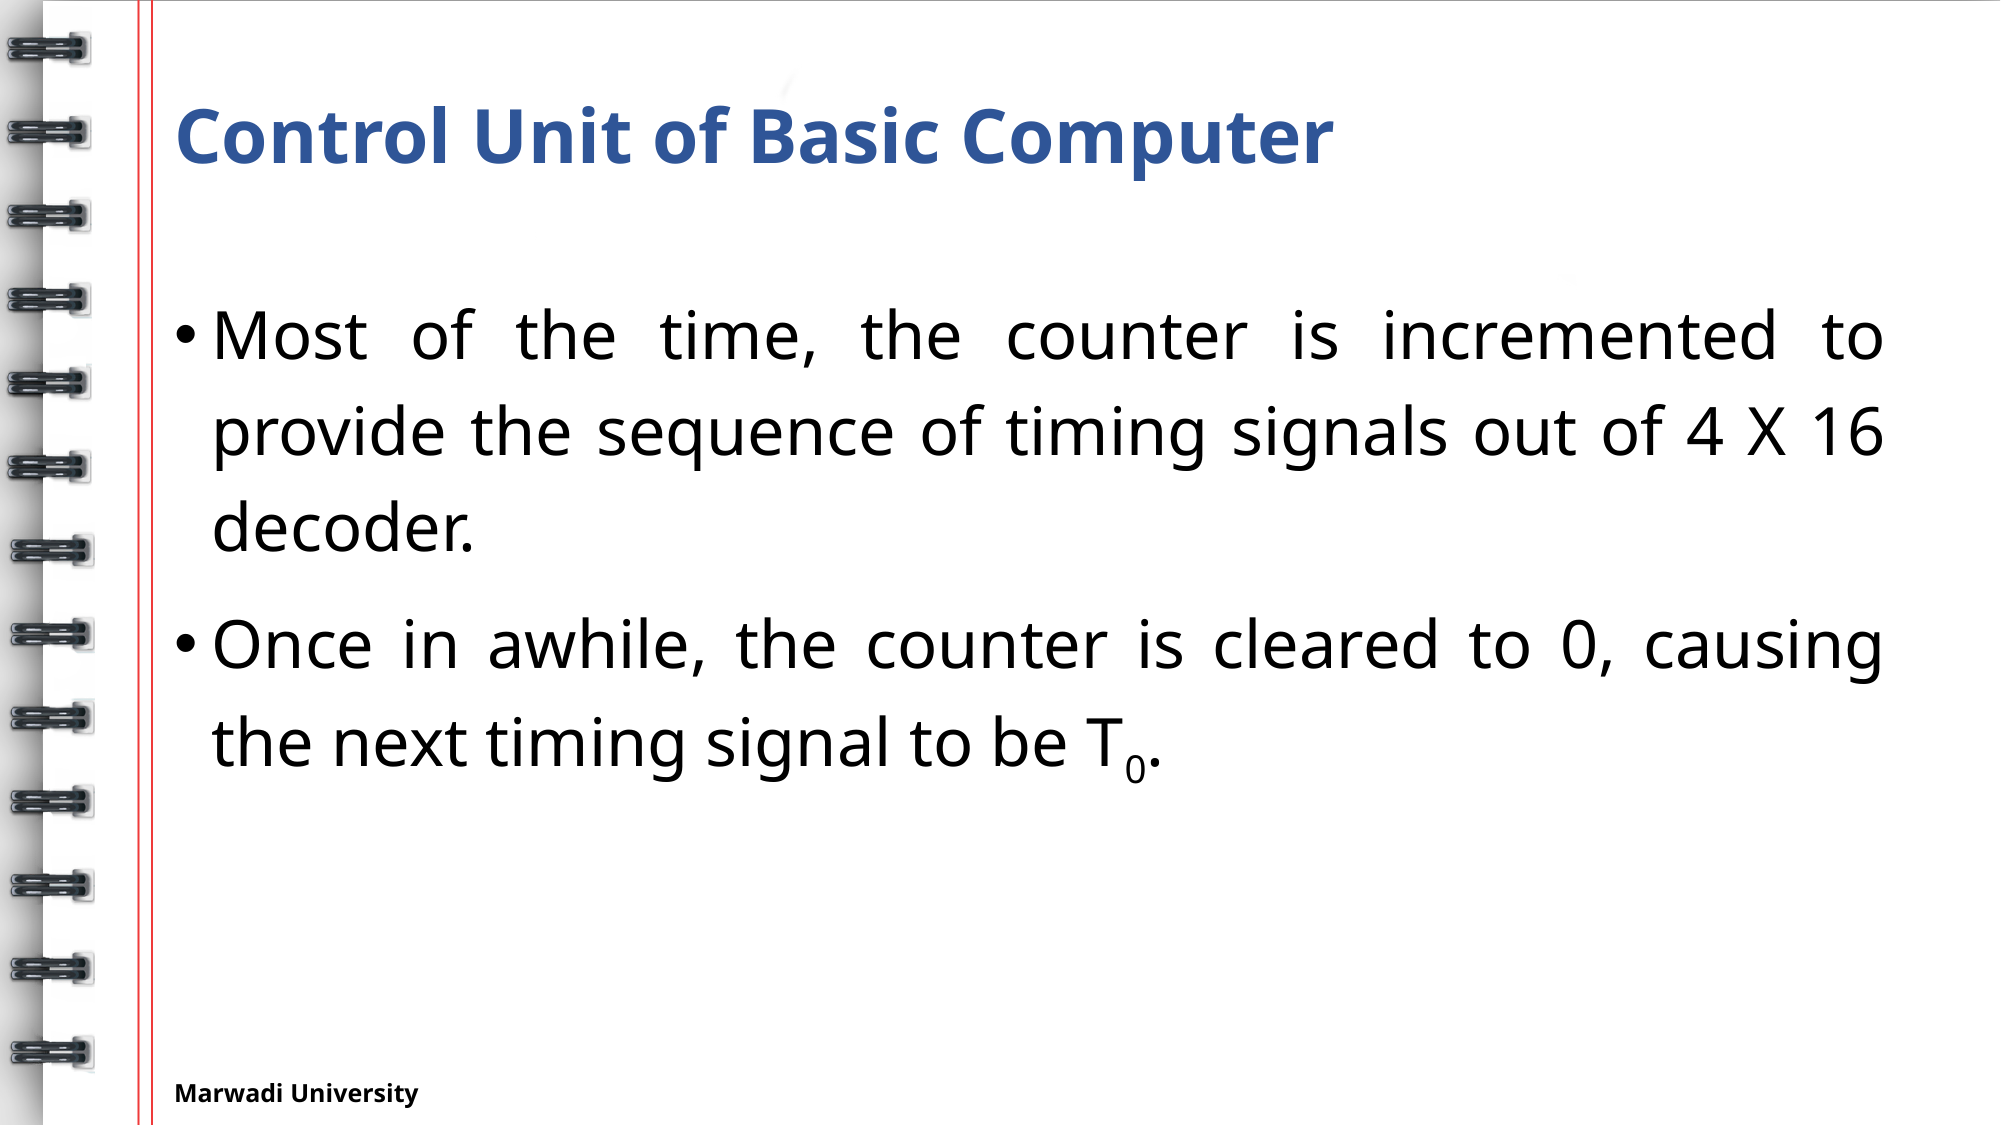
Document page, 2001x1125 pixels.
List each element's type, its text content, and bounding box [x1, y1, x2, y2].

list Most of the time, the counter is incremented to provide the sequence of timing signals out of 4 X 16 decoder. Once in awhile, the counter is cleared to 0, causing the next timing signal to be T0. [159, 269, 1903, 1043]
footer Marwadi University [159, 1064, 1360, 1124]
picture [0, 0, 2001, 1125]
title Control Unit of Basic Computer [159, 30, 1903, 249]
